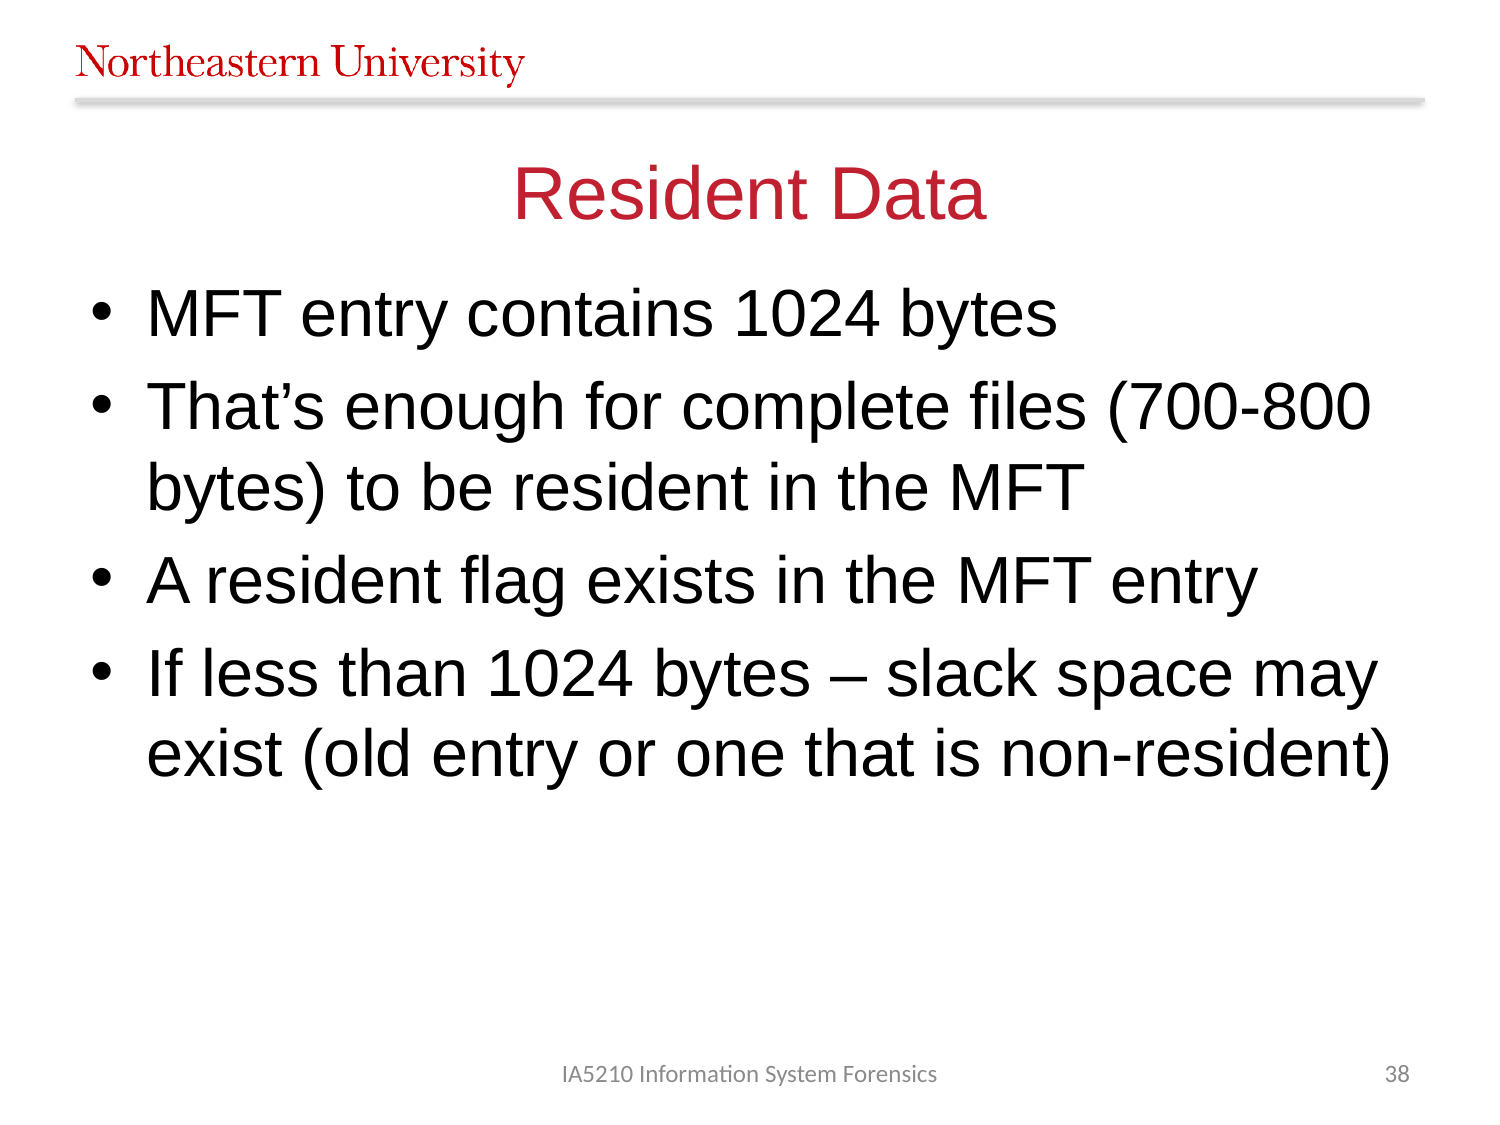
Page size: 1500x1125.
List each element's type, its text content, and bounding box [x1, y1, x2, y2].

slide_number 38 [1074, 1042, 1425, 1103]
list MFT entry contains 1024 bytes That’s enough for complete files (700-800 bytes) to be resident in the MFT A resident flag exists in the MFT entry If less than 1024 bytes – slack space may exist (old entry or one that is non-resident) [75, 263, 1425, 1005]
title Resident Data [75, 137, 1425, 263]
footer IA5210 Information System Forensics [512, 1042, 988, 1103]
picture [75, 44, 525, 88]
